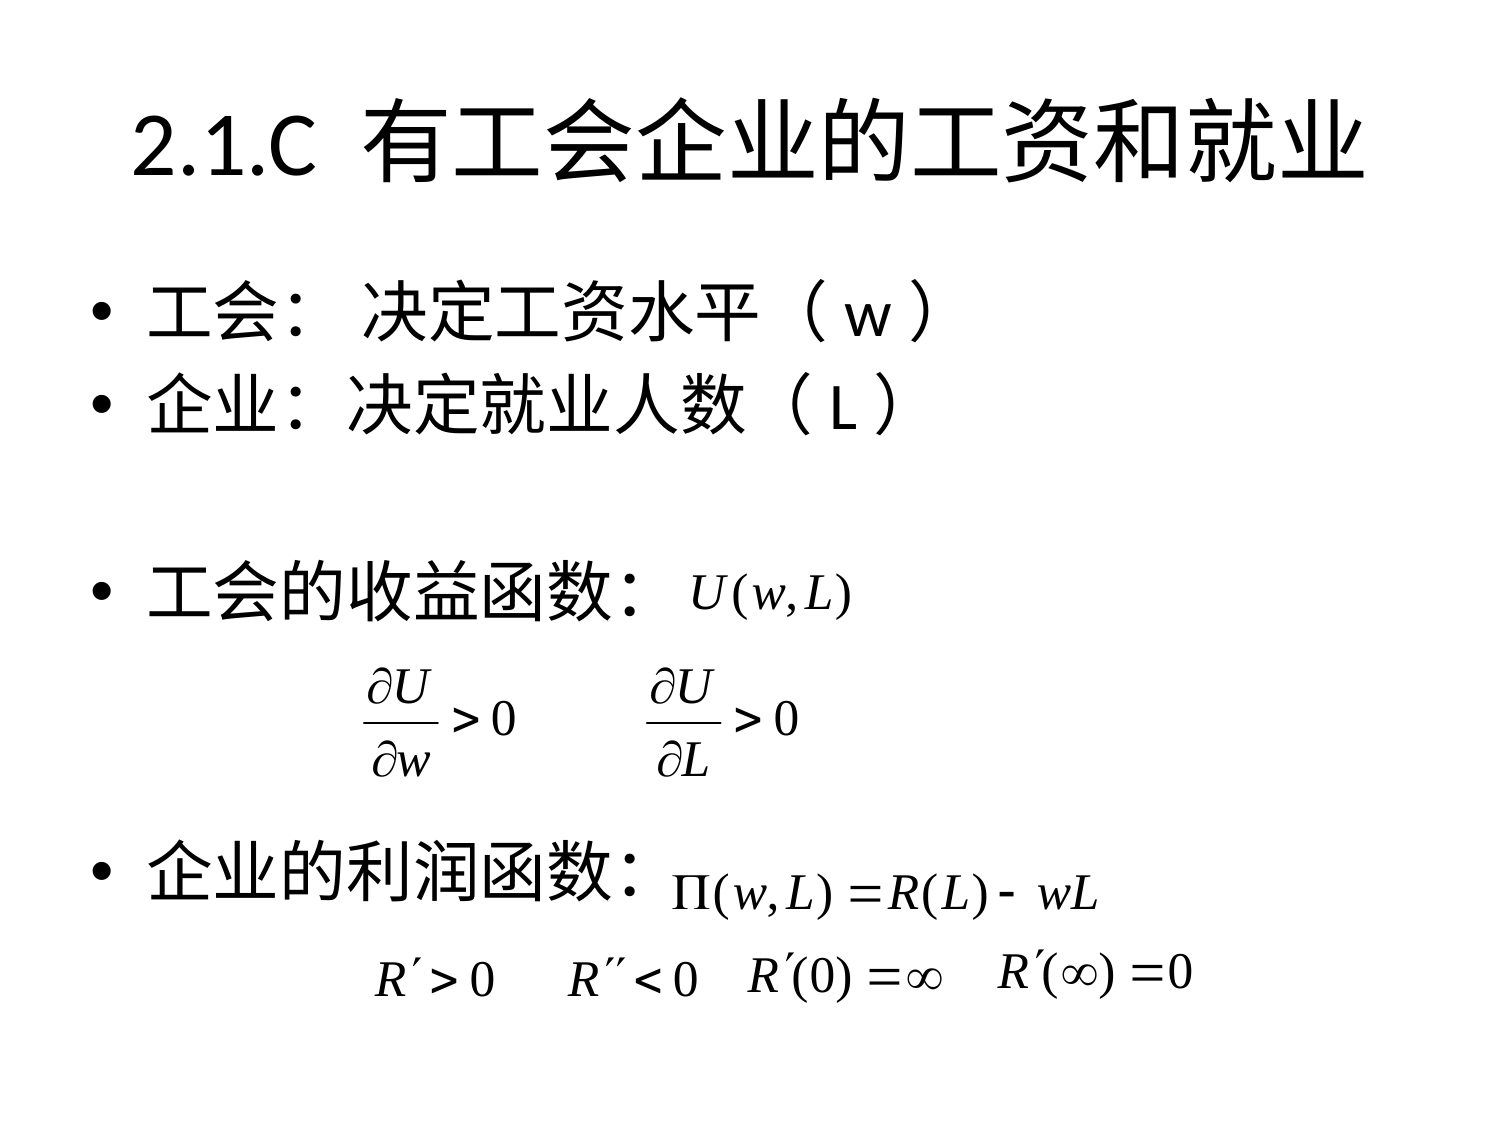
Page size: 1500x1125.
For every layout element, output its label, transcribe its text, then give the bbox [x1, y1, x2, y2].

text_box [557, 949, 708, 1012]
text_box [637, 651, 807, 788]
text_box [987, 941, 1204, 1013]
list 工会： 决定工资水平（w） 企业：决定就业人数（L） 工会的收益函数： 企业的利润函数： [74, 262, 1426, 1101]
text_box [684, 562, 863, 634]
title 2.1.C 有工会企业的工资和就业 [74, 44, 1426, 233]
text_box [662, 862, 1109, 934]
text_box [354, 651, 524, 788]
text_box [364, 949, 506, 1012]
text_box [737, 945, 954, 1016]
